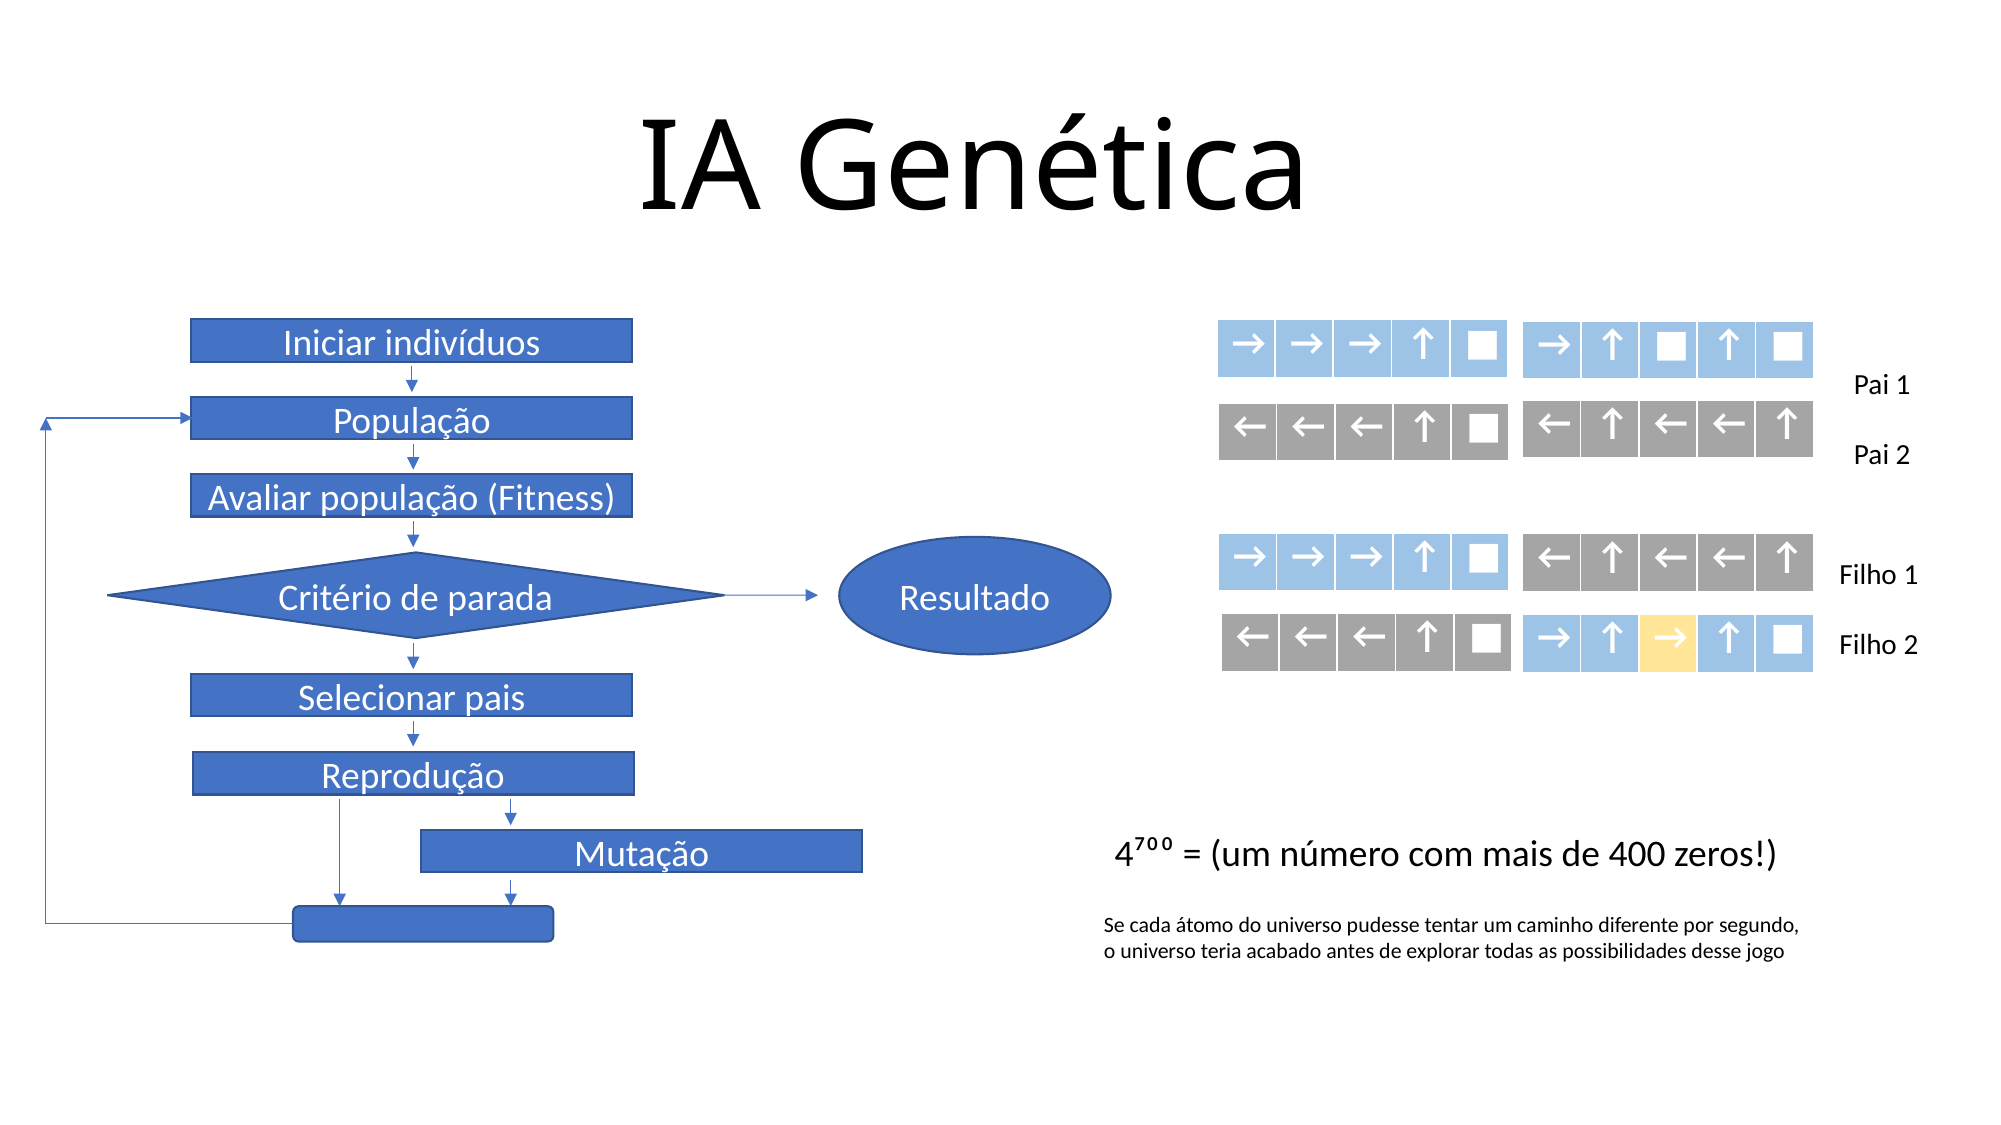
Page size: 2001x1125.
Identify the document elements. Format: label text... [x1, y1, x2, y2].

table_header ← [1698, 401, 1754, 457]
text_box Se cada átomo do universo pudesse tentar um caminho diferente por segundo, o universo teria acabado antes de explorar todas as possibilidades desse jogo [1089, 902, 1827, 970]
table_header ← [1219, 404, 1276, 460]
table_header ■ [1640, 322, 1696, 378]
table_header ← [1222, 614, 1278, 671]
table_header ← [1698, 534, 1754, 591]
table_header → [1276, 320, 1332, 377]
table_header ↑ [1394, 534, 1450, 590]
table_header ■ [1756, 615, 1813, 672]
table_header → [1523, 615, 1580, 672]
table_header ■ [1451, 320, 1507, 377]
table_header ↑ [1581, 615, 1638, 672]
table_header → [1277, 534, 1334, 590]
table_header ← [1640, 401, 1696, 457]
table_header ■ [1455, 614, 1511, 671]
table_header ■ [1756, 322, 1813, 378]
table_header ↑ [1698, 322, 1755, 378]
table_header ■ [1452, 404, 1508, 460]
table_header ← [1640, 534, 1696, 591]
table_header ↑ [1396, 614, 1453, 671]
table_header ↑ [1698, 615, 1754, 672]
text_box Pai 1 Pai 2 [1839, 358, 1926, 478]
table_header → [1336, 534, 1392, 590]
table_header → [1640, 615, 1696, 672]
text_box 4⁷⁰⁰ = (um número com mais de 400 zeros!) [1111, 821, 1794, 882]
text_box Filho 1 Filho 2 [1824, 548, 1934, 668]
table_header ■ [1452, 534, 1508, 590]
table_header ↑ [1582, 322, 1638, 378]
table_header → [1334, 320, 1391, 377]
title IA Genética [486, 78, 1464, 245]
table_header ← [1336, 404, 1392, 460]
table_header → [1218, 320, 1274, 377]
table_header ← [1523, 534, 1580, 591]
table_header ← [1523, 401, 1580, 457]
table_header ↑ [1581, 401, 1638, 457]
table_header ↑ [1392, 320, 1449, 377]
table_header → [1523, 322, 1580, 378]
table_header → [1219, 534, 1276, 590]
table_header ← [1277, 404, 1334, 460]
table_header ↑ [1394, 404, 1450, 460]
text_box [45, 319, 1111, 942]
table_header ↑ [1581, 534, 1638, 591]
table_header ← [1280, 614, 1336, 671]
table_header ← [1338, 614, 1395, 671]
table_header ↑ [1756, 401, 1813, 457]
table_header ↑ [1756, 534, 1813, 591]
